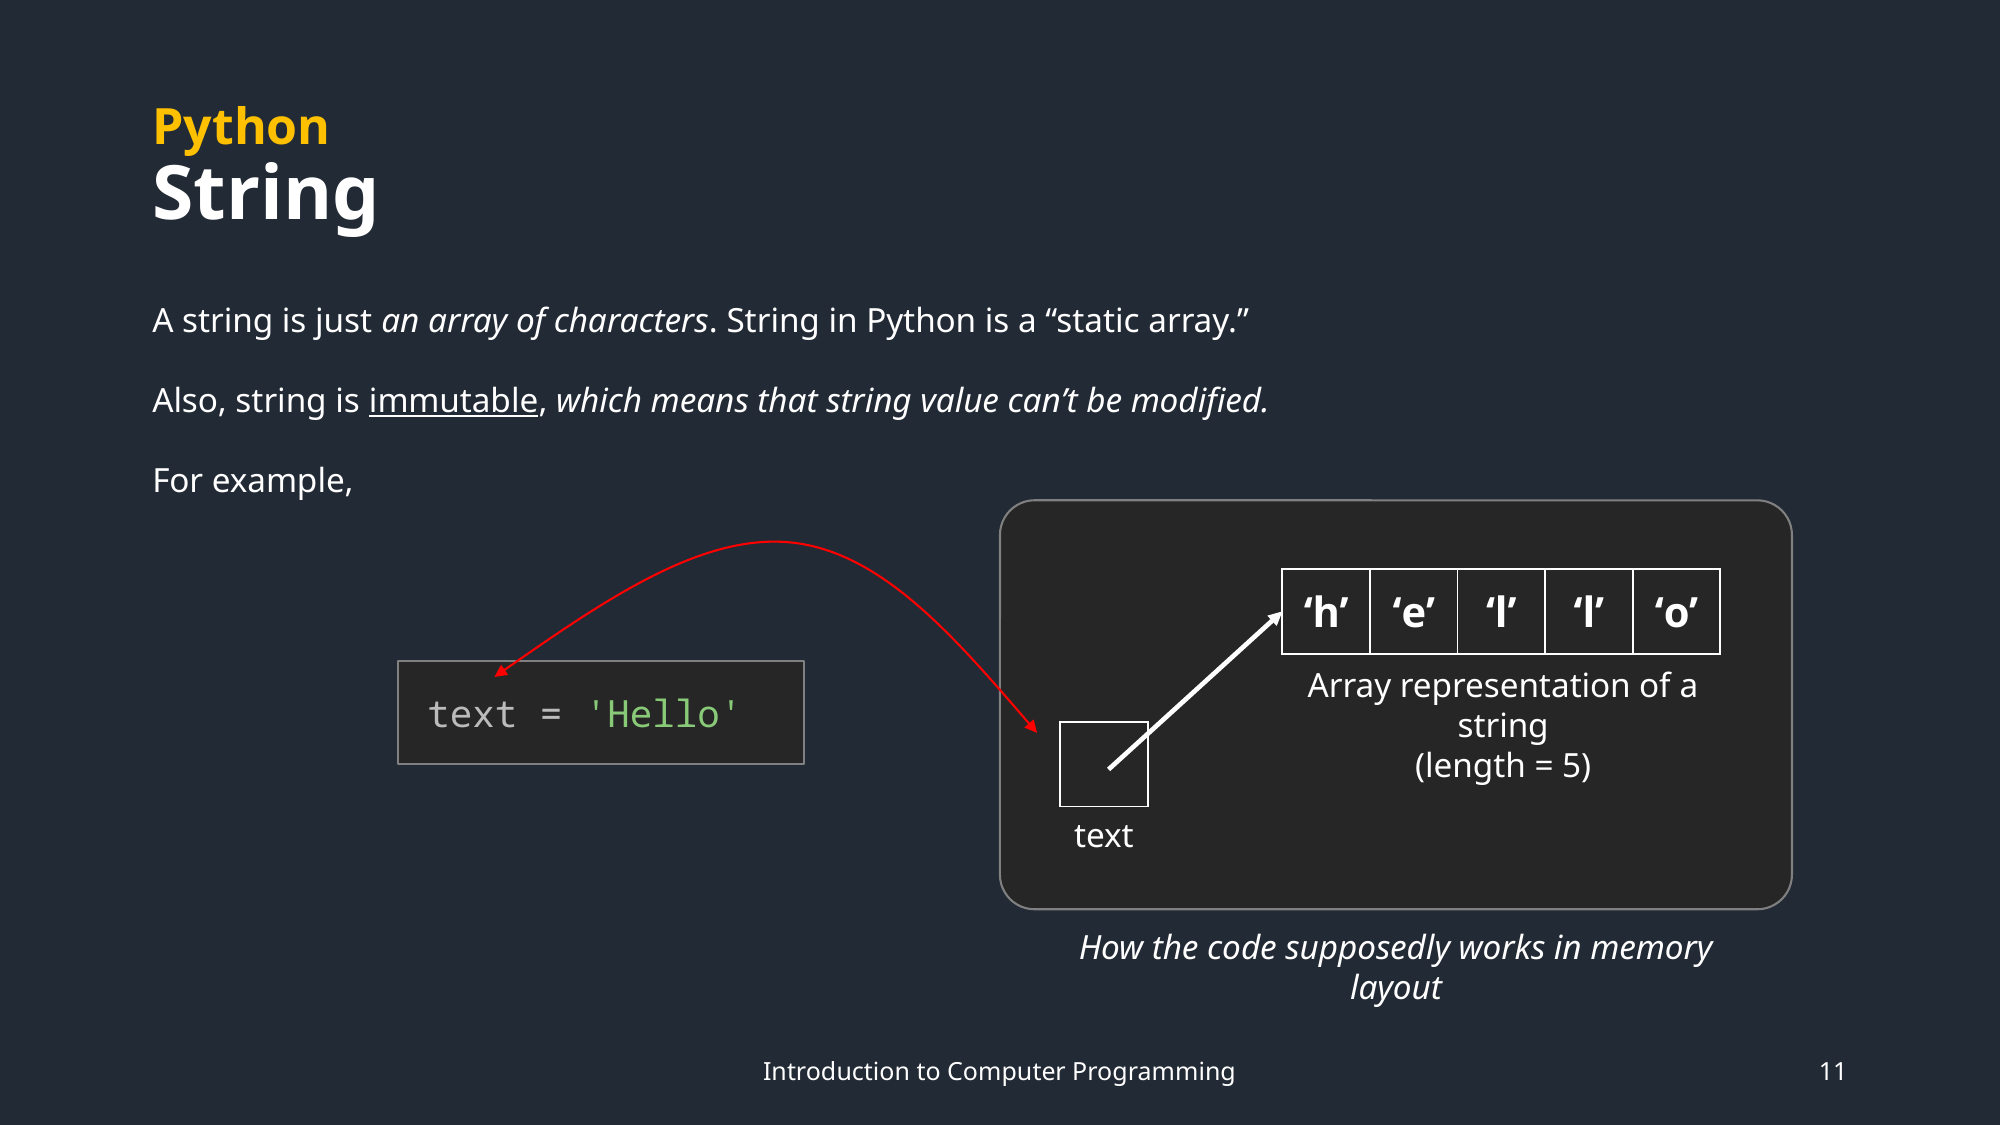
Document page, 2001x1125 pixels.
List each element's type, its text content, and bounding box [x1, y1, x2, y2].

table_header ‘o’ [1634, 570, 1719, 653]
text_box A string is just an array of characters. String in Python is a “static array.” Also, string is immutable, which means that string value can’t be modified. For example, [137, 291, 1404, 506]
text_box Array representation of a string (length = 5) [1243, 656, 1764, 792]
table_header ‘l’ [1546, 570, 1632, 653]
slide_number 11 [1412, 1042, 1863, 1103]
text_box [494, 540, 1038, 733]
title Python String [137, 59, 1863, 278]
text_box text = 'Hello' [397, 660, 804, 765]
text_box [998, 499, 1794, 911]
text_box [1108, 611, 1283, 770]
footer Introduction to Computer Programming [662, 1042, 1338, 1103]
text_box text [1031, 806, 1177, 862]
table_header ‘h’ [1283, 570, 1369, 653]
text_box How the code supposedly works in memory layout [1015, 918, 1777, 1014]
table_header ‘l’ [1458, 570, 1544, 653]
table_header [1061, 723, 1147, 806]
table_header ‘e’ [1371, 570, 1457, 653]
